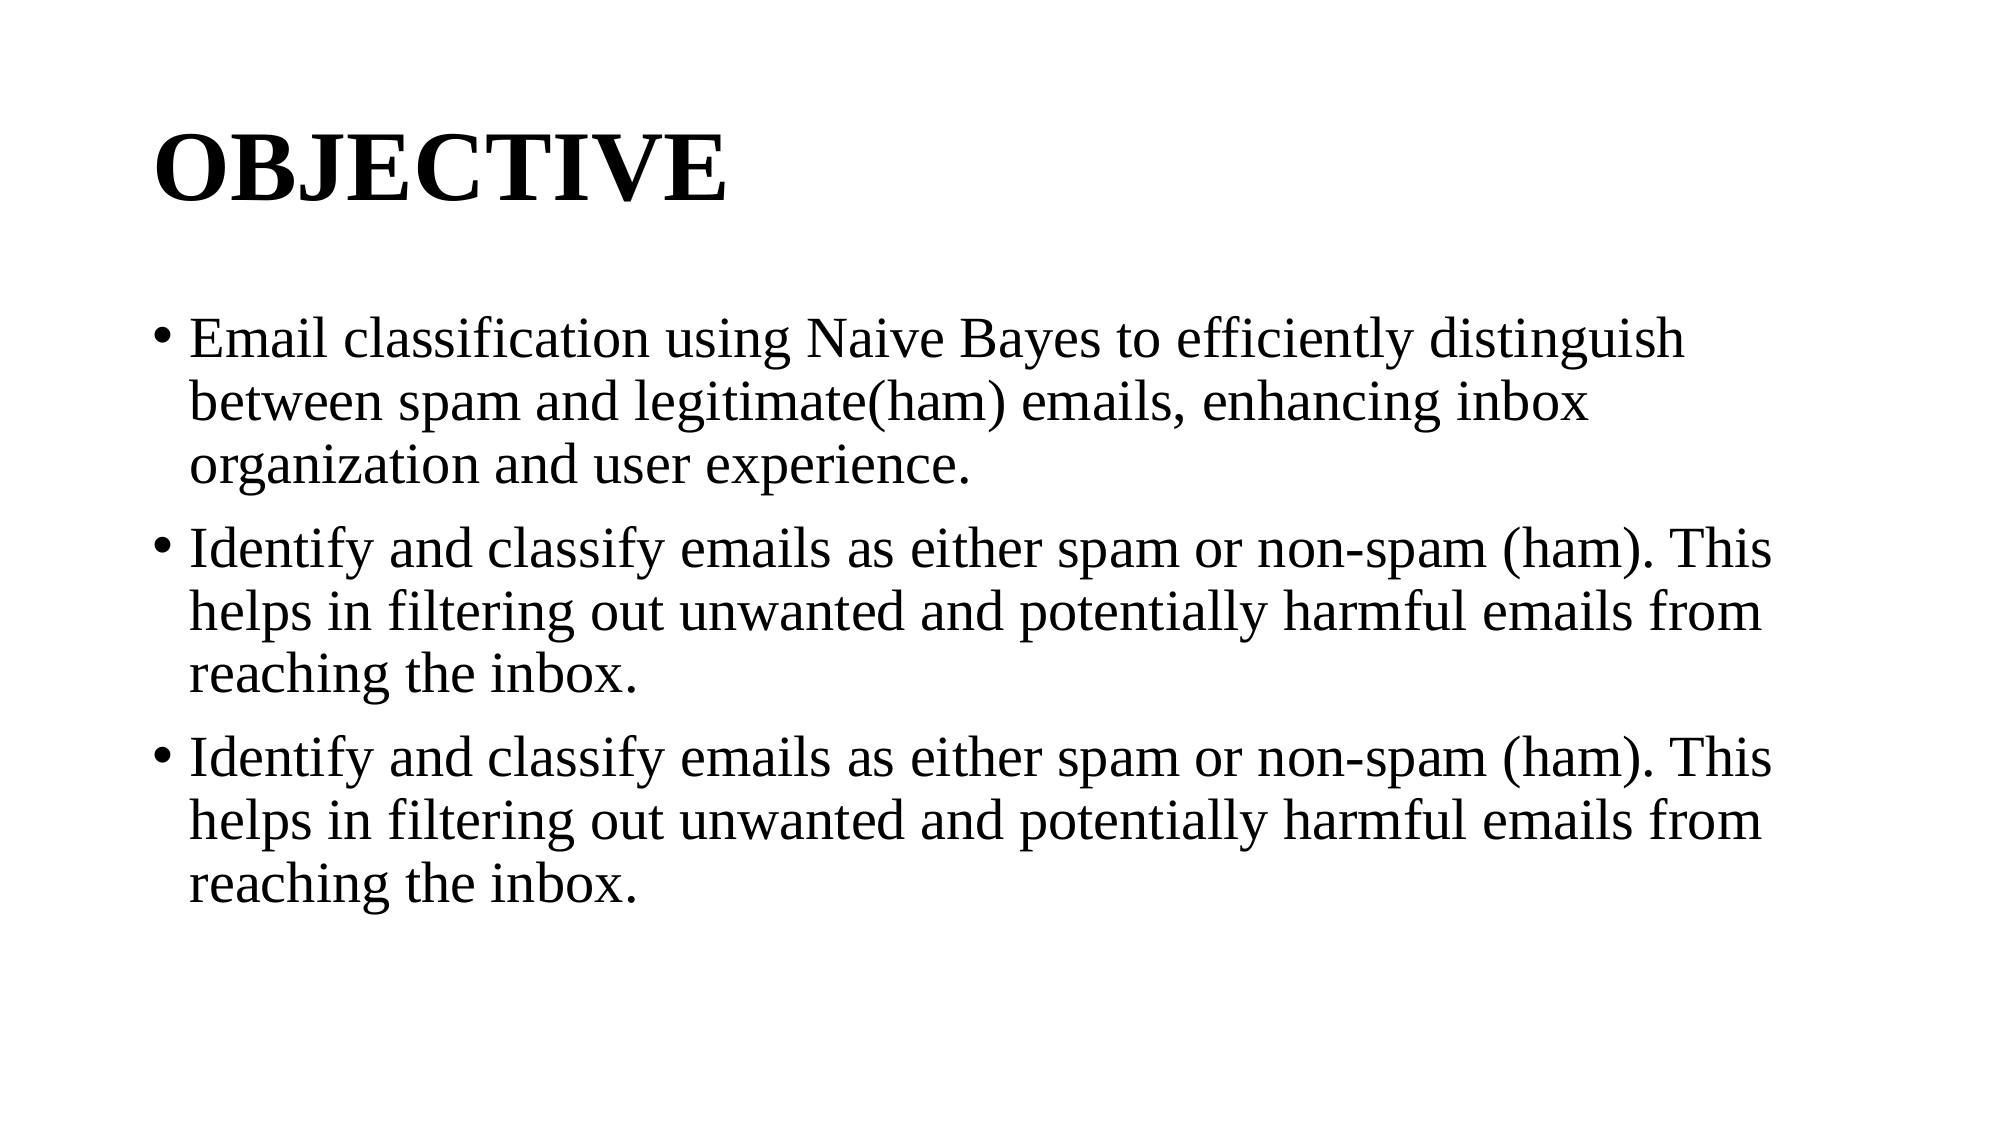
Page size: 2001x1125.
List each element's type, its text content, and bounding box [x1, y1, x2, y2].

list Email classification using Naive Bayes to efficiently distinguish between spam and legitimate(ham) emails, enhancing inbox organization and user experience. Identify and classify emails as either spam or non-spam (ham). This helps in filtering out unwanted and potentially harmful emails from reaching the inbox. Identify and classify emails as either spam or non-spam (ham). This helps in filtering out unwanted and potentially harmful emails from reaching the inbox. [137, 299, 1863, 1014]
title OBJECTIVE [137, 59, 1863, 278]
